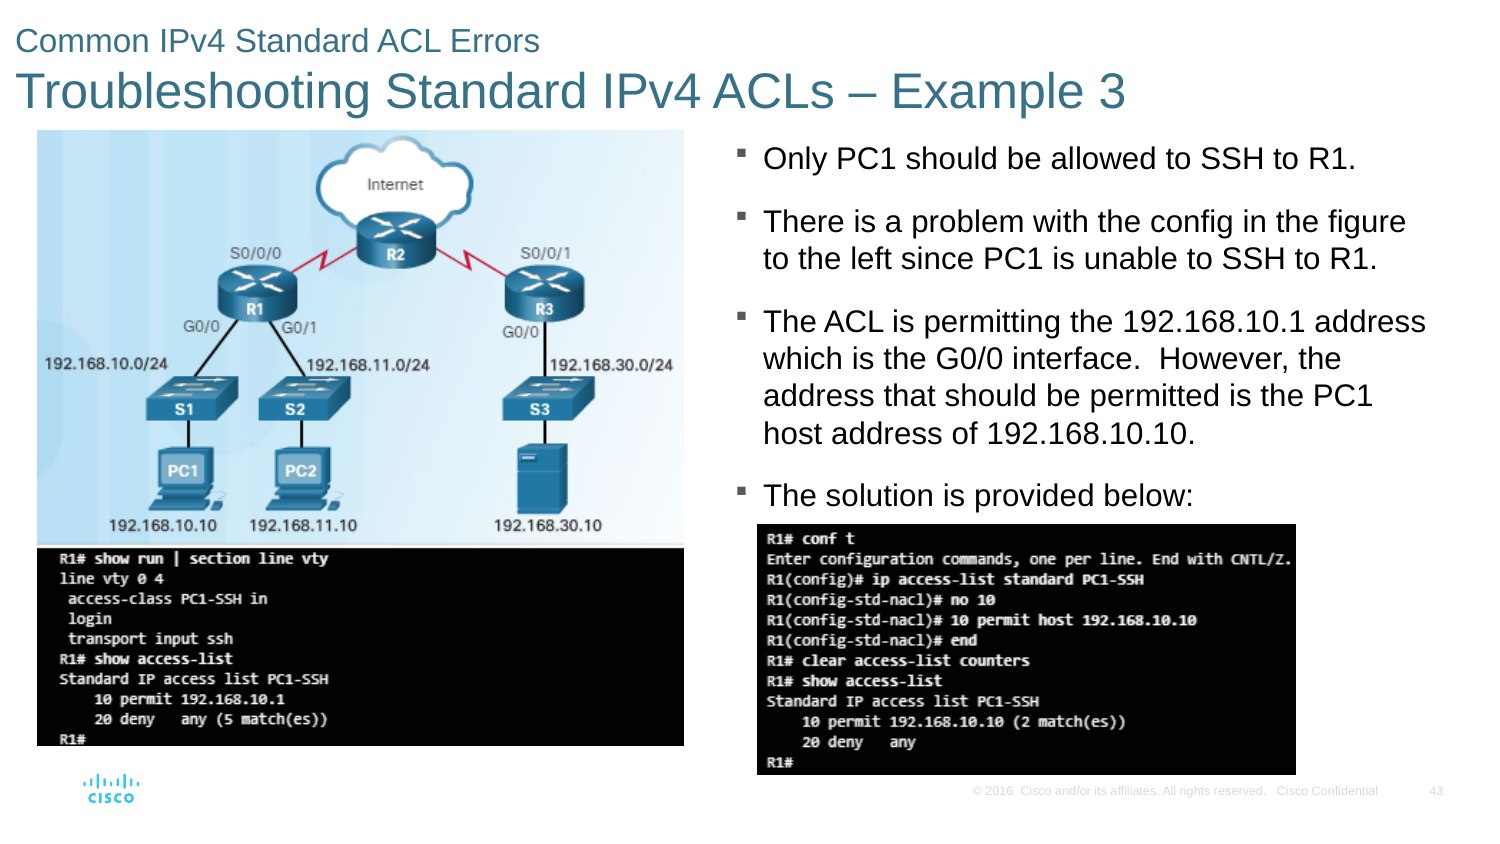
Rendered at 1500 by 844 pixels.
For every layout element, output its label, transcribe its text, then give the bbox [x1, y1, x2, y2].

picture [757, 524, 1296, 776]
title Common IPv4 Standard ACL Errors Troubleshooting Standard IPv4 ACLs – Example 3 [0, 6, 1193, 131]
list Only PC1 should be allowed to SSH to R1. There is a problem with the config in the figure to the left since PC1 is unable to SSH to R1. The ACL is permitting the 192.168.10.1 address which is the G0/0 interface. However, the address that should be permitted is the PC1 host address of 192.168.10.10. The solution is provided below: [720, 131, 1448, 525]
picture [36, 130, 684, 746]
